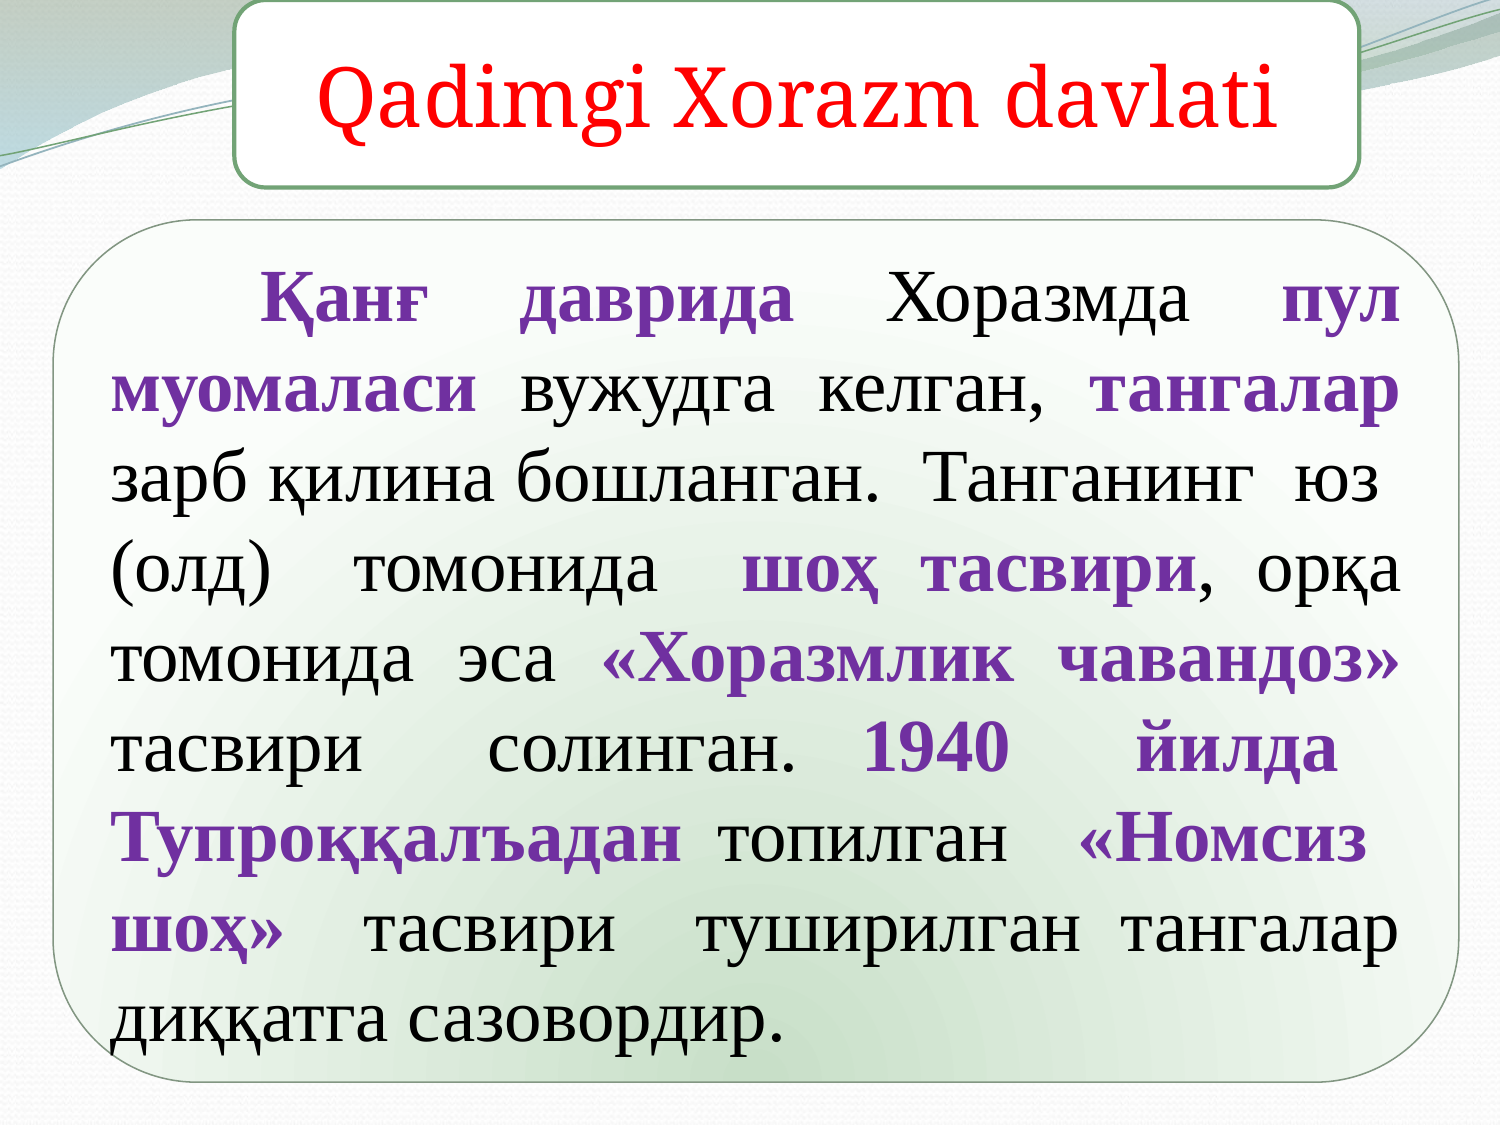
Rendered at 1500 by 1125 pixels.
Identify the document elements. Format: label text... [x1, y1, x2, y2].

text_box Қанғ даврида Хоразмда пул муомаласи вужудга келган, тангалар зарб қилина бошланган. Танганинг юз (олд) томонида шоҳ тасвири, орқа томонида эса «Хоразмлик чавандоз» тасвири солинган. 1940 йилда Тупроққалъадан топилган «Номсиз шоҳ» тасвири туширилган тангалар диққатга сазовордир. [52, 219, 1460, 1083]
picture [0, 56, 1500, 1125]
text_box Qadimgi Xorazm davlati [232, 0, 1362, 190]
picture [40, 70, 232, 146]
picture [24, 146, 53, 156]
picture [168, 102, 232, 117]
